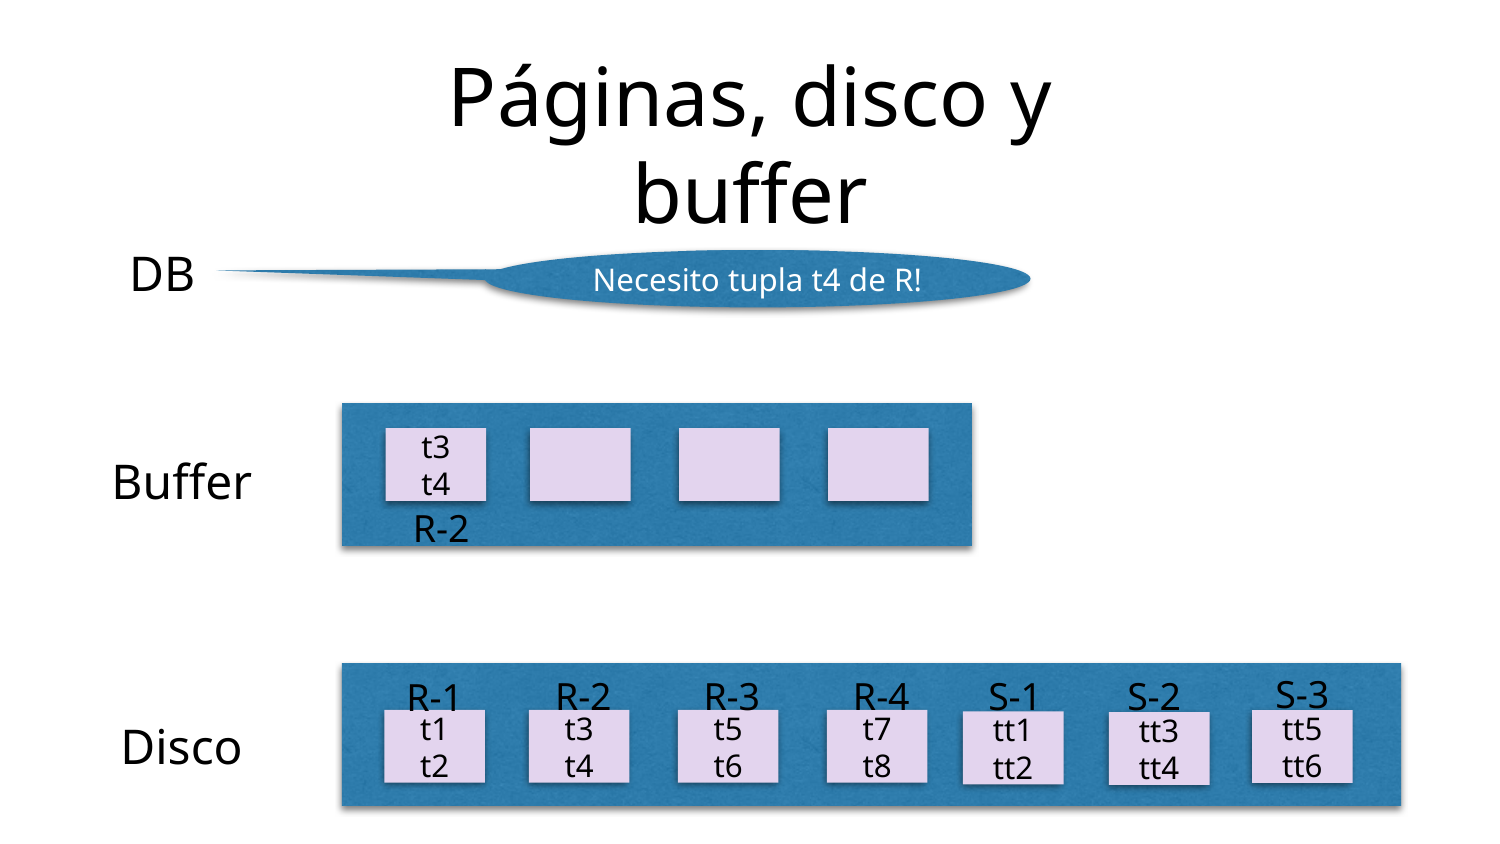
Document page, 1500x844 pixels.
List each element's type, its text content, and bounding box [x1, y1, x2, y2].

text_box S-2 [1091, 667, 1217, 723]
text_box [530, 428, 631, 501]
text_box R-3 [669, 667, 795, 724]
text_box DB [63, 238, 261, 307]
text_box [342, 403, 972, 546]
text_box tt1 tt2 [962, 723, 1064, 785]
text_box Disco [63, 711, 300, 780]
text_box t3 t4 [385, 428, 487, 499]
text_box Necesito tupla t4 de R! [216, 249, 1031, 308]
text_box [341, 663, 1402, 806]
text_box DB [242, 273, 261, 277]
text_box t5 t6 [677, 724, 779, 783]
text_box S-1 [952, 667, 1078, 723]
text_box t1 t2 [384, 724, 485, 783]
text_box R-4 [818, 667, 944, 724]
text_box S-3 [1239, 666, 1365, 722]
text_box R-2 [520, 668, 646, 724]
text_box Buffer [63, 446, 300, 515]
text_box [679, 428, 780, 501]
text_box [828, 428, 929, 501]
text_box tt3 tt4 [1108, 723, 1210, 785]
text_box [218, 271, 261, 280]
text_box R-1 [372, 668, 498, 724]
text_box R-2 [378, 499, 504, 556]
text_box tt5 tt6 [1252, 722, 1353, 783]
text_box Páginas, disco y buffer [314, 39, 1186, 245]
text_box t3 t4 [528, 724, 630, 783]
text_box t7 t8 [826, 724, 928, 783]
